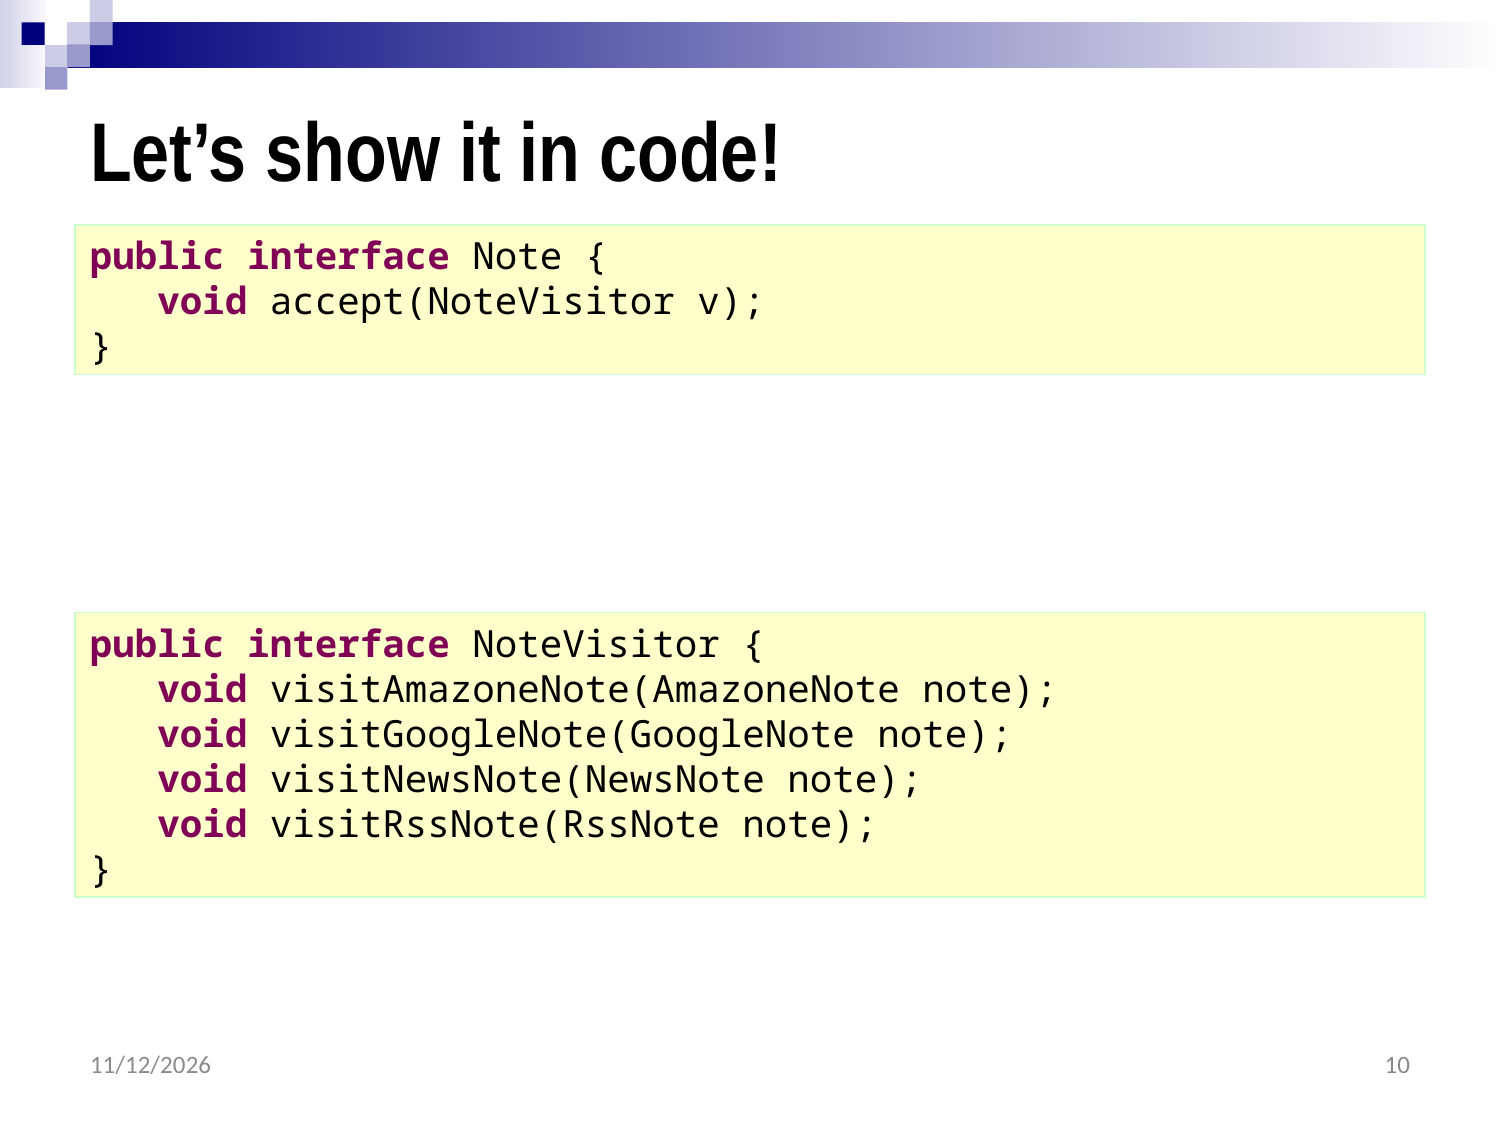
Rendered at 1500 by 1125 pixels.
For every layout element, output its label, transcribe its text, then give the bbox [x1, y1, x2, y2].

title Let’s show it in code! [75, 69, 1425, 224]
slide_number 10 [1074, 1037, 1425, 1091]
text_box public interface NoteVisitor { void visitAmazoneNote(AmazoneNote note); void visitGoogleNote(GoogleNote note); void visitNewsNote(NewsNote note); void visitRssNote(RssNote note); } [74, 612, 1425, 898]
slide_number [75, 1037, 425, 1091]
text_box public interface Note { void accept(NoteVisitor v); } [74, 224, 1425, 375]
